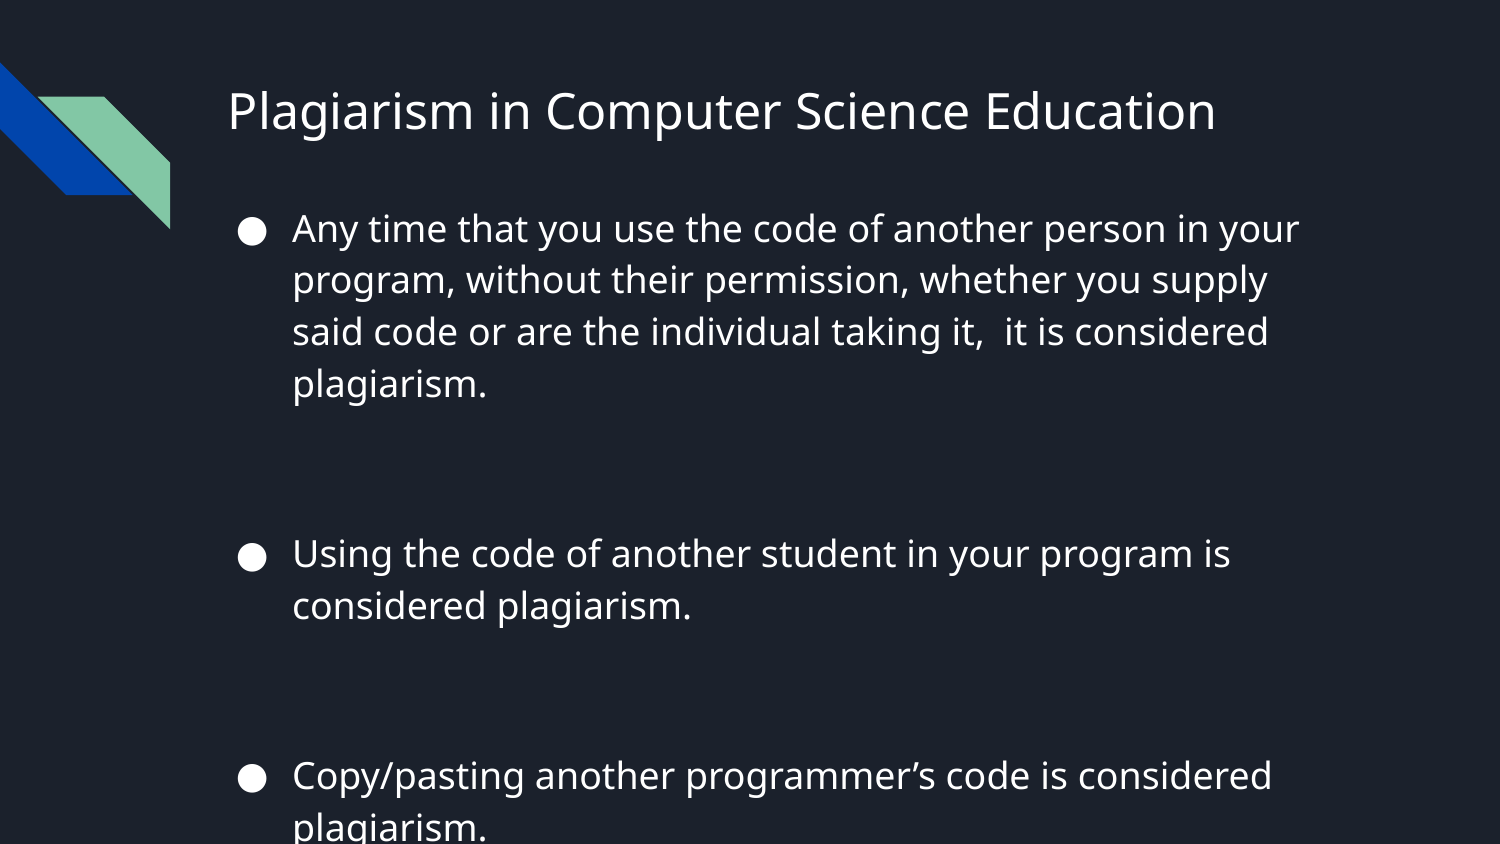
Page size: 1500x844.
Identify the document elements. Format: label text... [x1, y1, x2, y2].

list Any time that you use the code of another person in your program, without their permission, whether you supply said code or are the individual taking it, it is considered plagiarism. Using the code of another student in your program is considered plagiarism. Copy/pasting another programmer’s code is considered plagiarism. [202, 183, 1357, 812]
title Plagiarism in Computer Science Education [212, 64, 1368, 215]
